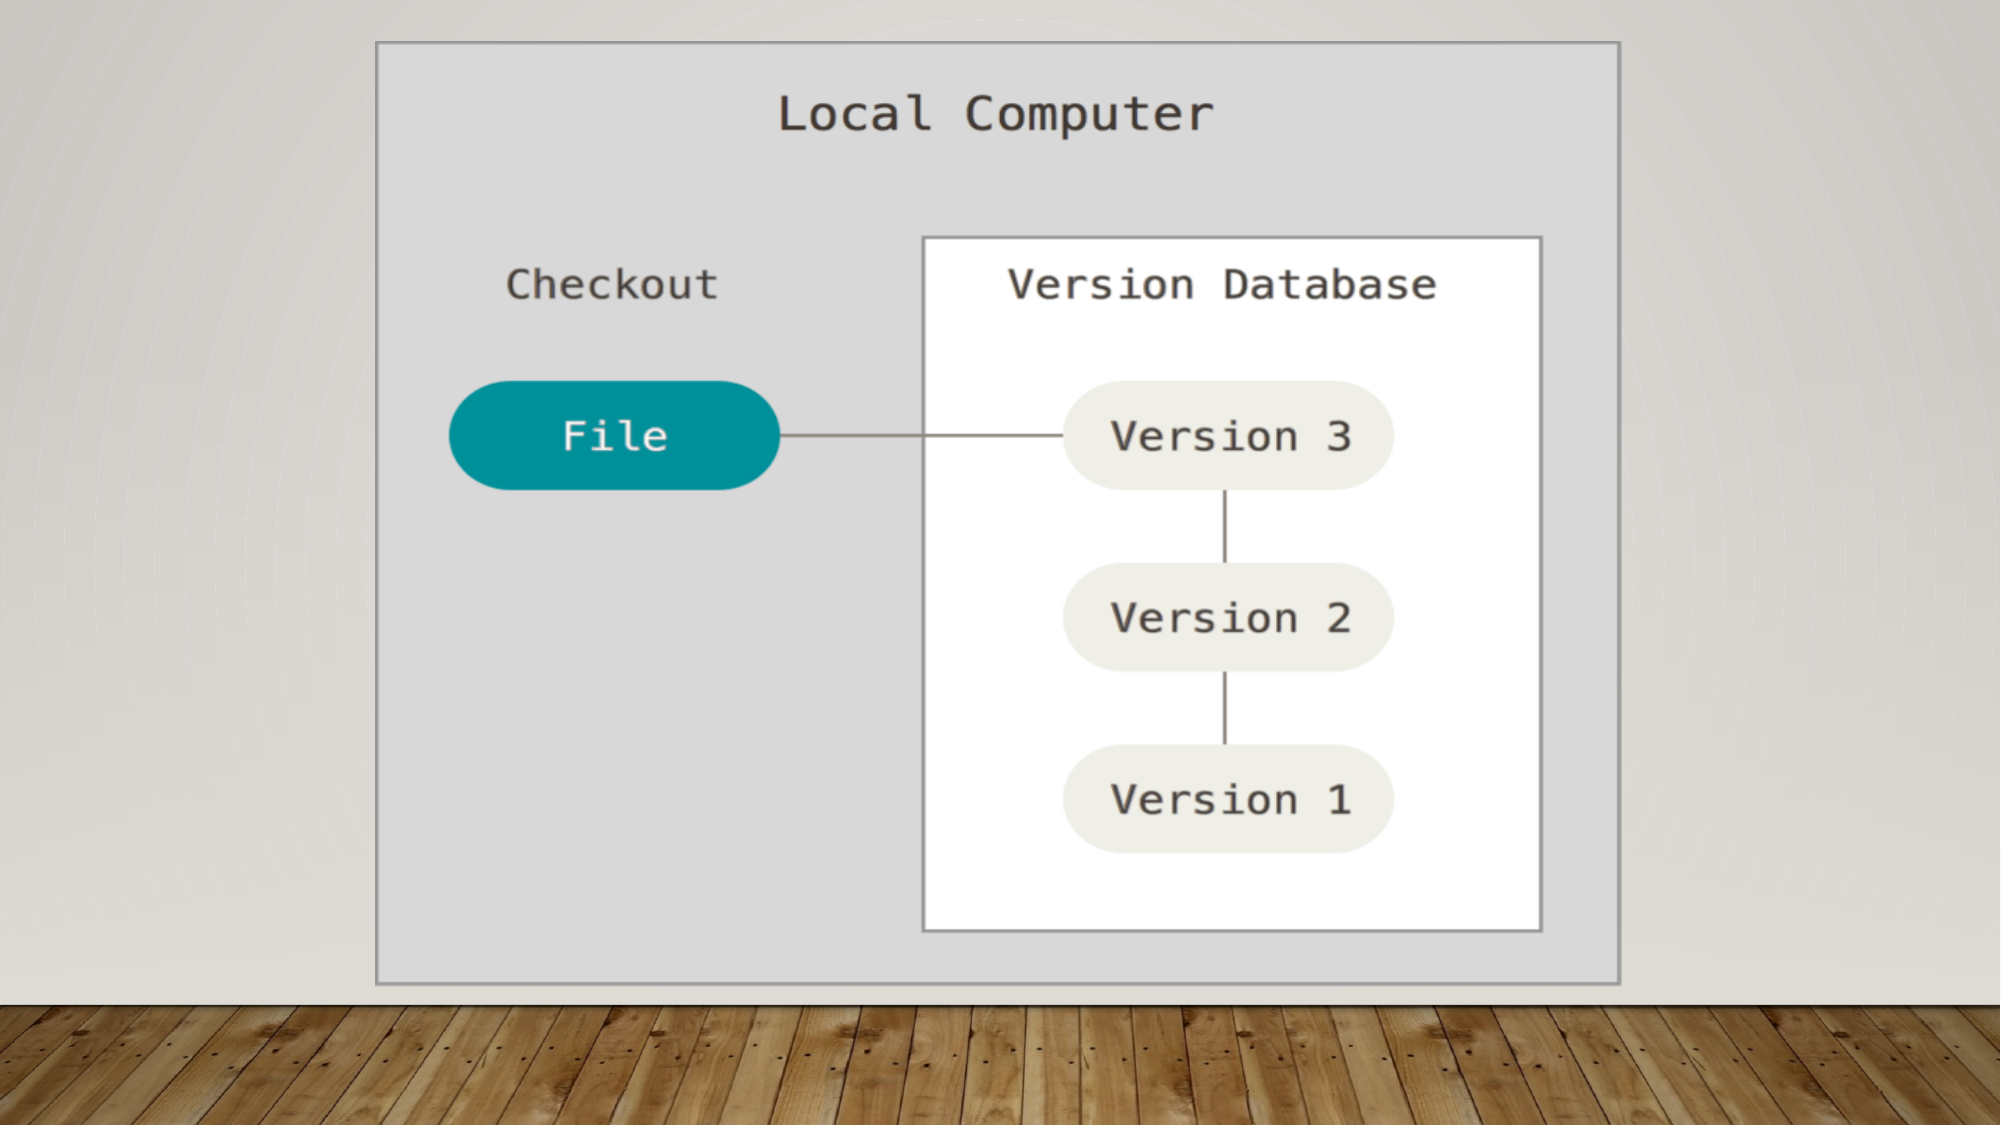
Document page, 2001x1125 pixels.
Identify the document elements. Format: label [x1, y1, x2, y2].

picture [374, 41, 1626, 990]
picture [0, 1005, 2000, 1125]
